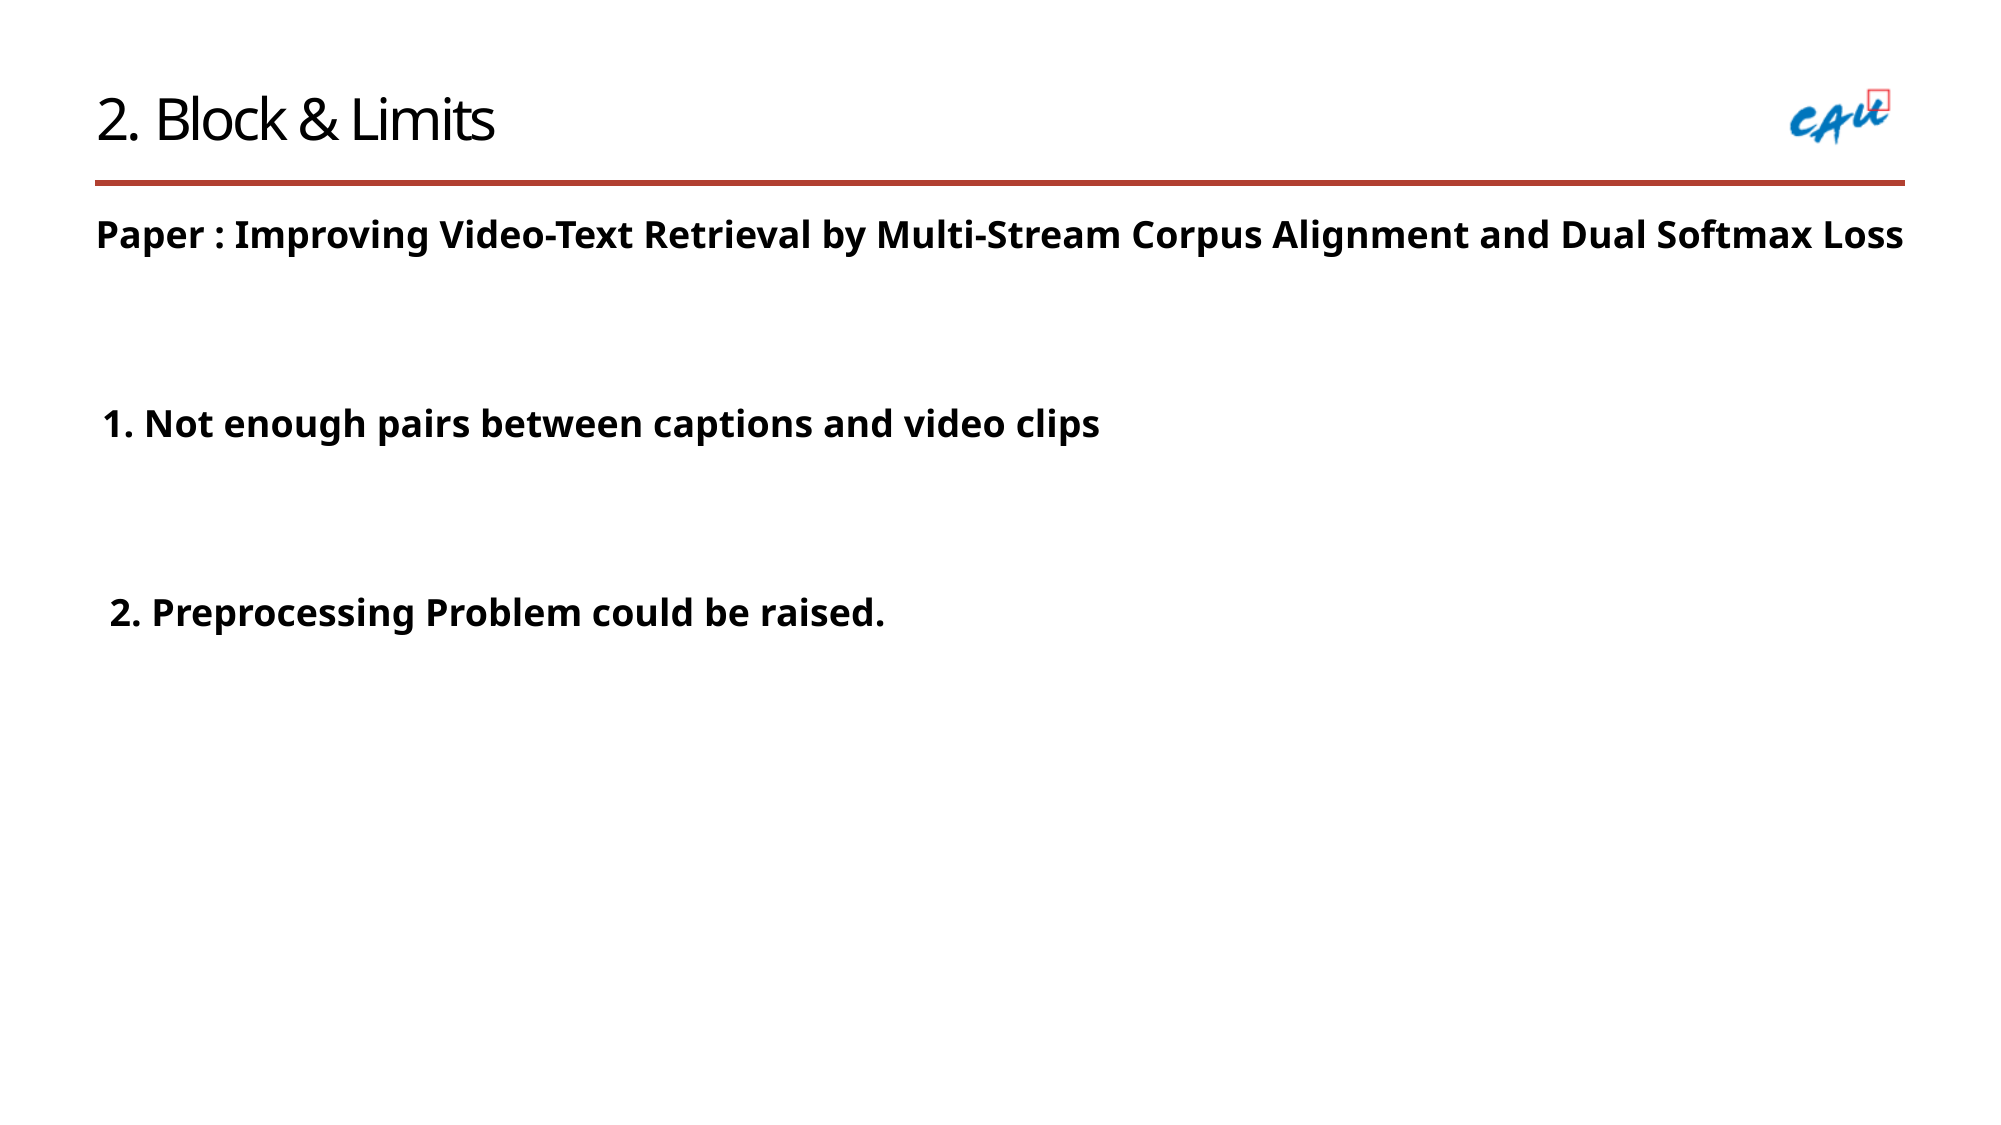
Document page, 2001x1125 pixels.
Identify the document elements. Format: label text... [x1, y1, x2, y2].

text_box 2. Block & Limits [81, 75, 1550, 160]
text_box 2. Preprocessing Problem could be raised. [94, 581, 1017, 641]
text_box 1. Not enough pairs between captions and video clips [87, 392, 1116, 453]
text_box Paper : Improving Video-Text Retrieval by Multi-Stream Corpus Alignment and Dual Softmax Loss [80, 204, 1921, 264]
picture [1773, 81, 1906, 155]
